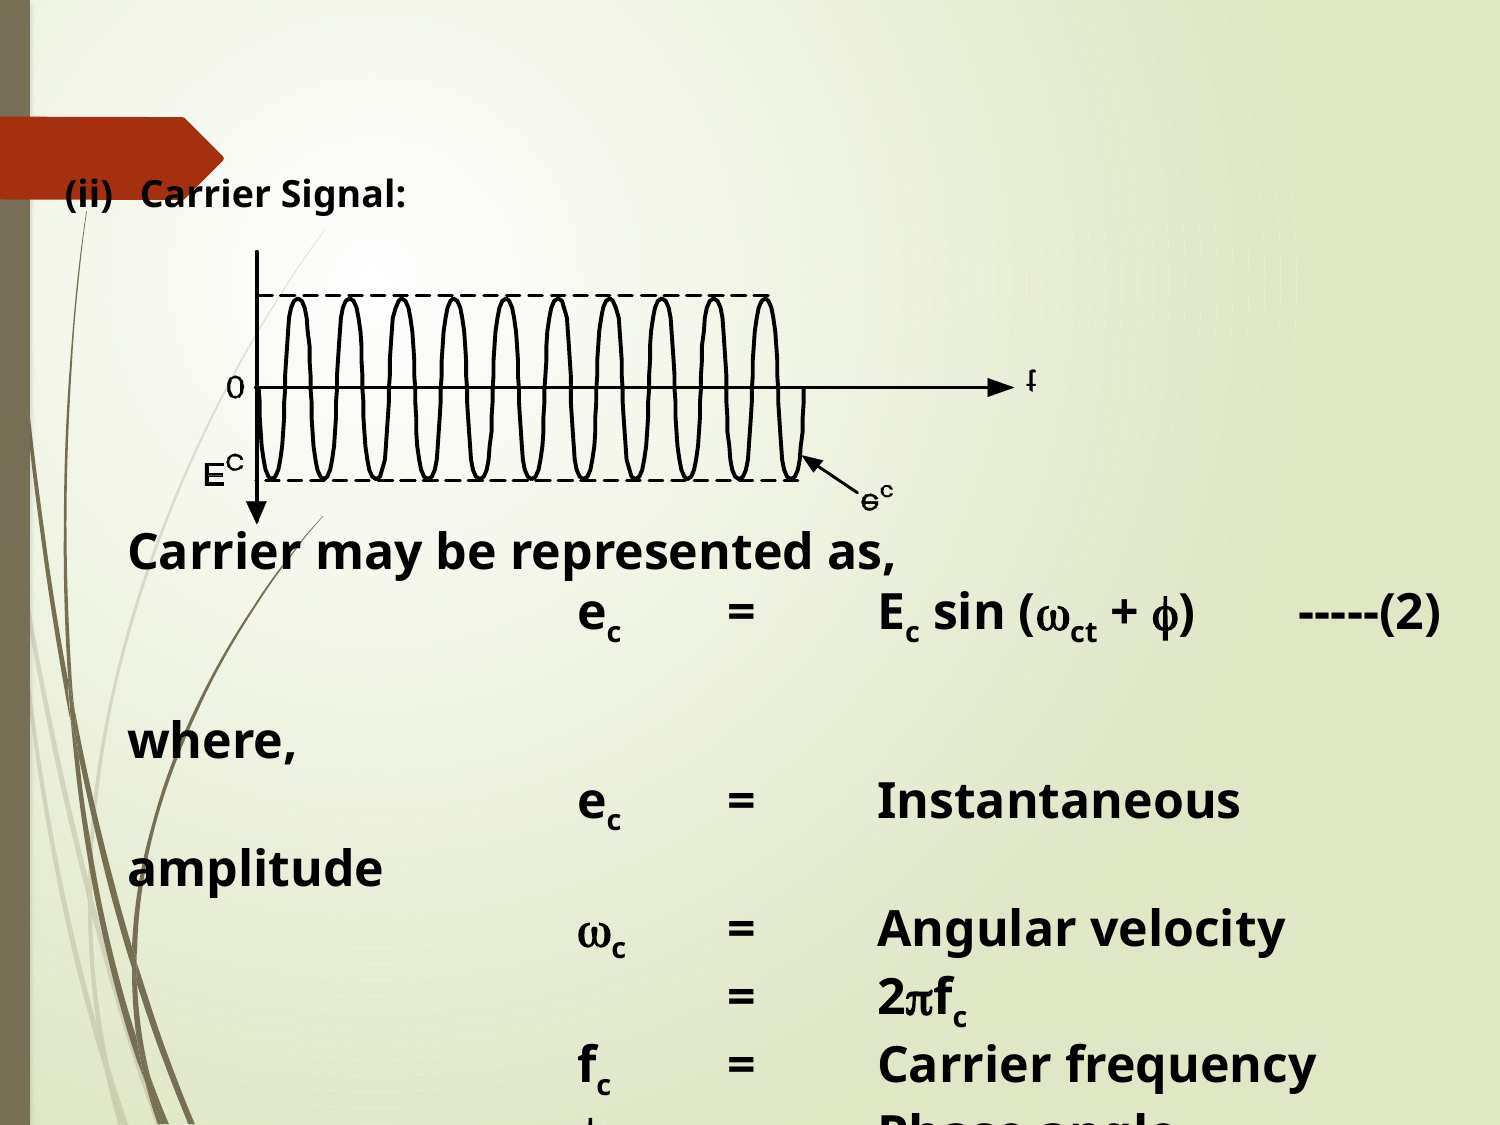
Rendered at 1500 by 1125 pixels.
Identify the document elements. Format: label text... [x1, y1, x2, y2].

text_box Carrier may be represented as, ec = Ec sin (ct + ) -----(2) where, ec = Instantaneous amplitude c = Angular velocity = 2fc fc = Carrier frequency  = Phase angle [112, 512, 1463, 1125]
picture [199, 249, 1038, 526]
text_box (ii) Carrier Signal: [50, 162, 957, 223]
